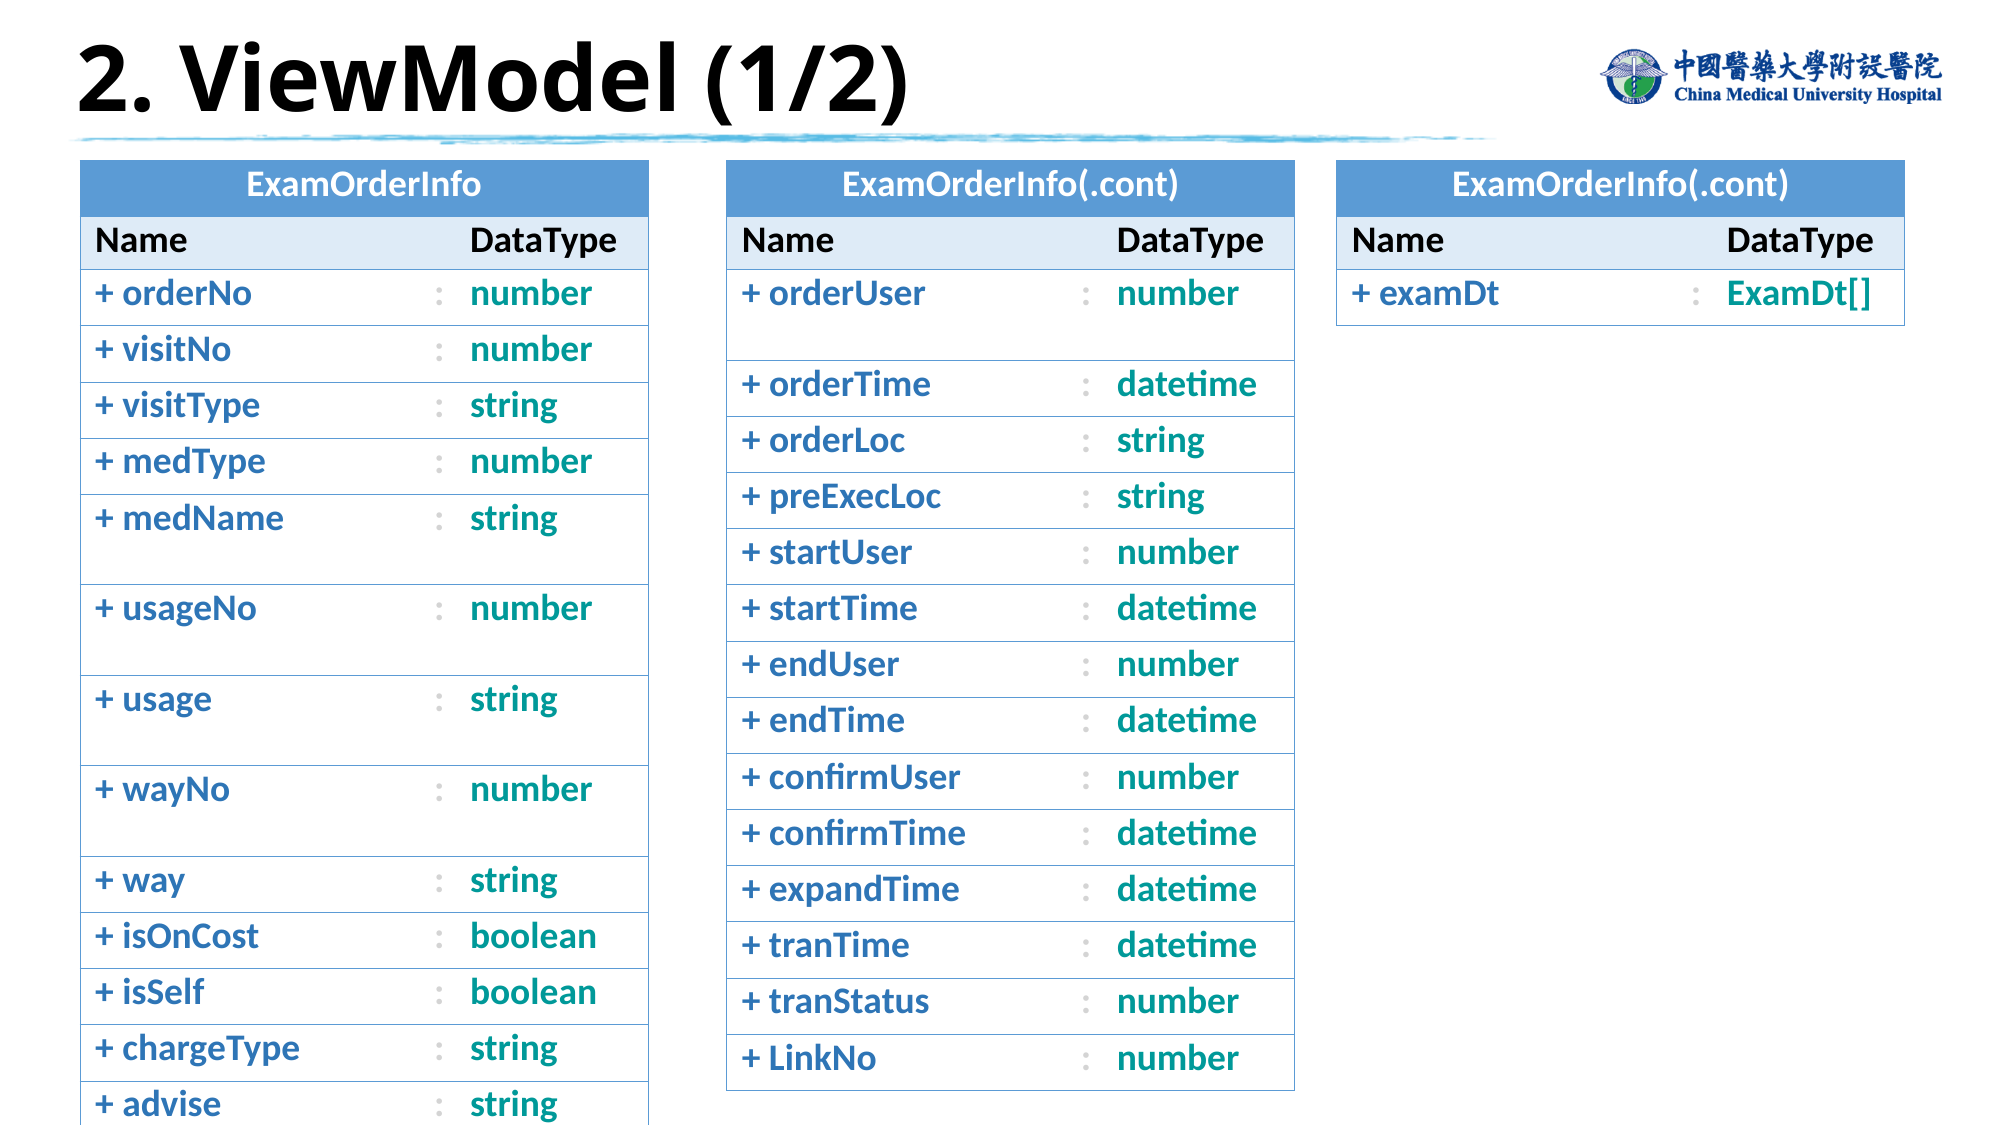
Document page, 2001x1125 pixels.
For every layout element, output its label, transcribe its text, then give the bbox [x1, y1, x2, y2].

table_cell + expandTime [727, 866, 1066, 921]
table_cell + endTime [727, 698, 1066, 753]
table_cell + usageNo [81, 585, 419, 675]
table_cell : [419, 270, 455, 325]
table_cell number [1102, 270, 1294, 360]
table_cell : [419, 585, 455, 675]
text_box 2. ViewModel (1/2) [61, 0, 1457, 179]
table_cell + isOnCost [81, 913, 419, 968]
table_cell string [455, 495, 648, 584]
table_cell Name [1337, 217, 1676, 269]
table_cell [1676, 217, 1712, 269]
picture [1457, 130, 1511, 147]
table_cell string [455, 383, 648, 438]
table_header ExamOrderInfo [81, 161, 648, 216]
table_cell : [419, 326, 455, 382]
table_cell + medType [81, 439, 419, 494]
table_cell string [455, 1082, 648, 1125]
table_cell : [1066, 866, 1102, 921]
table_cell + isSelf [81, 969, 419, 1024]
picture [1590, 27, 1964, 130]
table_cell + orderUser [727, 270, 1066, 360]
table_cell : [419, 969, 455, 1024]
table_cell : [419, 676, 455, 765]
table_cell + tranStatus [727, 979, 1066, 1034]
table_cell string [455, 1025, 648, 1081]
table_cell datetime [1102, 585, 1294, 641]
table_cell : [419, 1025, 455, 1081]
table_cell + medName [81, 495, 419, 584]
table_cell : [1066, 361, 1102, 416]
table_cell + tranTime [727, 922, 1066, 978]
table_cell number [455, 766, 648, 856]
table_header ExamOrderInfo(.cont) [727, 161, 1294, 216]
table_cell : [1066, 585, 1102, 641]
table_cell + advise [81, 1082, 419, 1125]
table_cell datetime [1102, 922, 1294, 978]
table_cell + confirmUser [727, 754, 1066, 809]
table_header ExamOrderInfo(.cont) [1337, 161, 1904, 216]
table_cell + visitNo [81, 326, 419, 382]
table_cell number [455, 326, 648, 382]
table_cell DataType [1102, 217, 1294, 269]
table_cell datetime [1102, 810, 1294, 865]
table_cell : [1066, 529, 1102, 584]
table_cell number [455, 270, 648, 325]
table_cell + wayNo [81, 766, 419, 856]
table_cell : [1676, 270, 1712, 325]
table_cell + visitType [81, 383, 419, 438]
table_cell : [1066, 922, 1102, 978]
table_cell Name [81, 217, 419, 269]
table_cell : [419, 495, 455, 584]
table_cell : [419, 766, 455, 856]
table_cell datetime [1102, 698, 1294, 753]
table_cell : [1066, 642, 1102, 697]
table_cell number [1102, 754, 1294, 809]
table_cell + chargeType [81, 1025, 419, 1081]
table_cell boolean [455, 969, 648, 1024]
table_cell : [419, 857, 455, 912]
table_cell + orderTime [727, 361, 1066, 416]
table_cell [1066, 217, 1102, 269]
table_cell + orderNo [81, 270, 419, 325]
table_cell + usage [81, 676, 419, 765]
table_cell : [1066, 270, 1102, 360]
table_cell + startUser [727, 529, 1066, 584]
table_cell + examDt [1337, 270, 1676, 325]
table_cell : [419, 1082, 455, 1125]
table_cell number [455, 585, 648, 675]
table_cell + way [81, 857, 419, 912]
table_cell datetime [1102, 361, 1294, 416]
table_cell : [419, 913, 455, 968]
table_cell : [1066, 473, 1102, 528]
table_cell + endUser [727, 642, 1066, 697]
table_cell number [1102, 1035, 1294, 1090]
table_cell [419, 217, 455, 269]
table_cell + LinkNo [727, 1035, 1066, 1090]
table_cell number [1102, 979, 1294, 1034]
table_cell DataType [455, 217, 648, 269]
table_cell string [455, 857, 648, 912]
table_cell DataType [1712, 217, 1904, 269]
table_cell + orderLoc [727, 417, 1066, 472]
table_cell + startTime [727, 585, 1066, 641]
table_cell number [455, 439, 648, 494]
table_cell string [455, 676, 648, 765]
table_cell boolean [455, 913, 648, 968]
table_cell : [1066, 1035, 1102, 1090]
table_cell ExamDt[] [1712, 270, 1904, 325]
table_cell : [1066, 979, 1102, 1034]
table_cell + confirmTime [727, 810, 1066, 865]
table_cell + preExecLoc [727, 473, 1066, 528]
table_cell : [1066, 698, 1102, 753]
table_cell : [1066, 810, 1102, 865]
table_cell datetime [1102, 866, 1294, 921]
table_cell Name [727, 217, 1066, 269]
table_cell : [419, 383, 455, 438]
table_cell number [1102, 642, 1294, 697]
table_cell : [419, 439, 455, 494]
table_cell string [1102, 417, 1294, 472]
table_cell string [1102, 473, 1294, 528]
table_cell : [1066, 754, 1102, 809]
table_cell number [1102, 529, 1294, 584]
table_cell : [1066, 417, 1102, 472]
